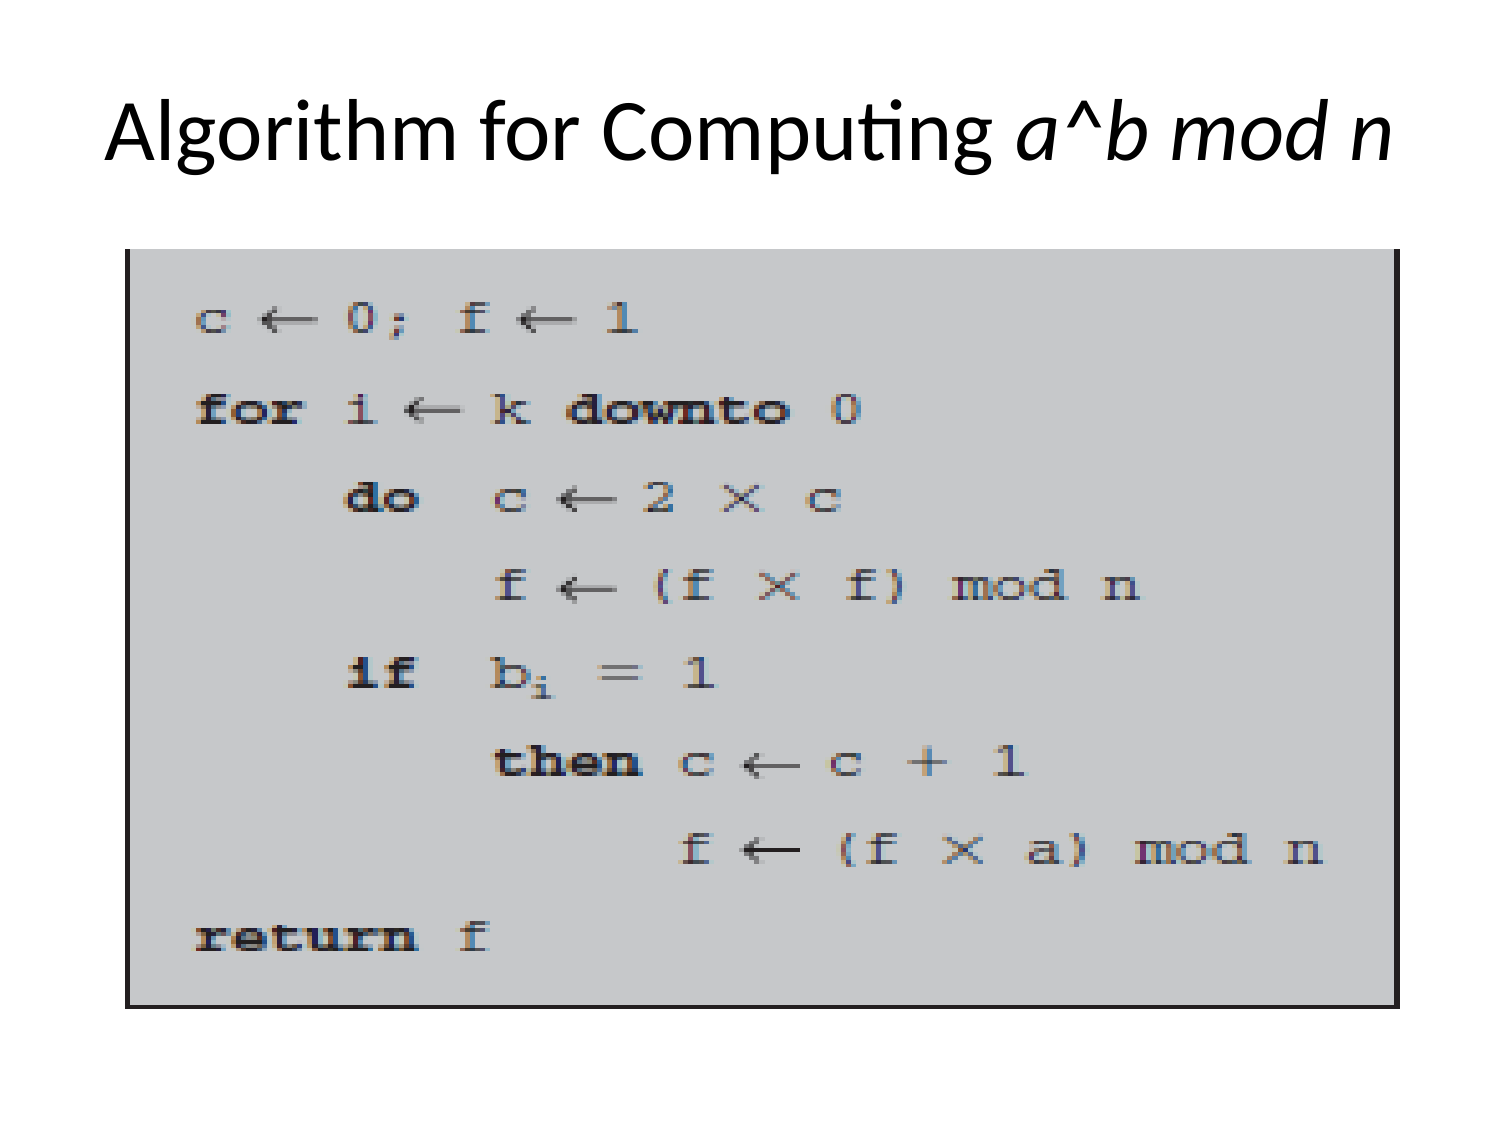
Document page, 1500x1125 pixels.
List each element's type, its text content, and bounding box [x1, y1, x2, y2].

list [124, 249, 1401, 1013]
title Algorithm for Computing a^b mod n [75, 45, 1425, 233]
